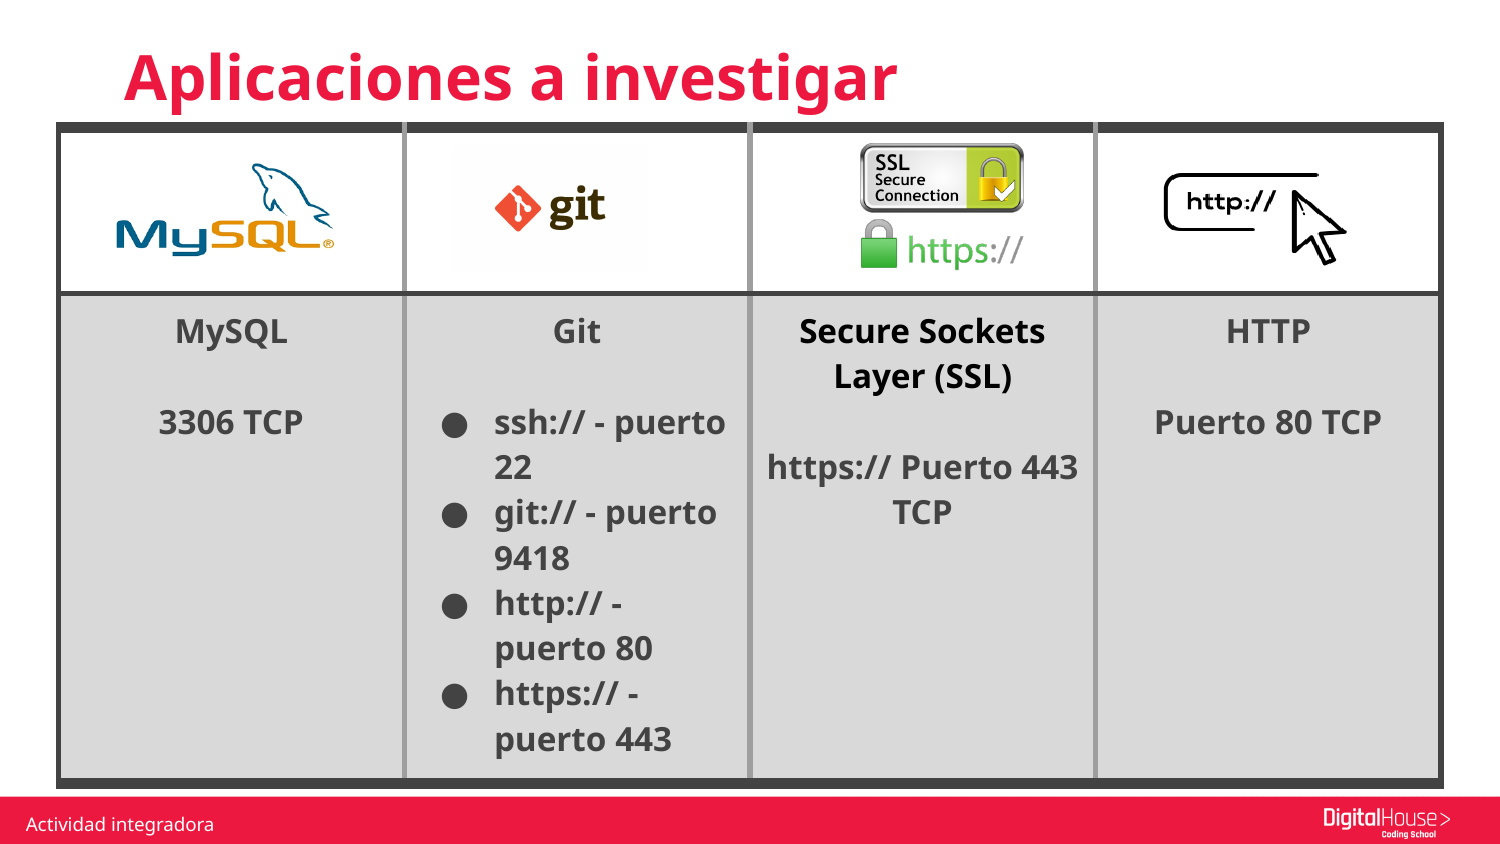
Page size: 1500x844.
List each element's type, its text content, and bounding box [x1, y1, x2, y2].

table_header [61, 133, 402, 291]
picture [108, 156, 341, 261]
table_cell HTTP Puerto 80 TCP [1098, 296, 1438, 778]
table_cell MySQL 3306 TCP [61, 296, 402, 778]
picture [1324, 808, 1450, 839]
text_box Aplicaciones a investigar [109, 24, 1004, 128]
picture [1149, 115, 1367, 302]
table_header [753, 133, 1093, 291]
table_header [407, 133, 747, 291]
picture [452, 145, 648, 273]
table_cell Secure Sockets Layer (SSL) https:// Puerto 443 TCP [753, 296, 1093, 778]
table_header [1098, 133, 1143, 291]
table_header [1372, 133, 1438, 291]
picture [843, 140, 1040, 278]
table_cell Git ssh:// - puerto 22 git:// - puerto 9418 http:// - puerto 80 https:// - puerto 443 [407, 296, 747, 778]
